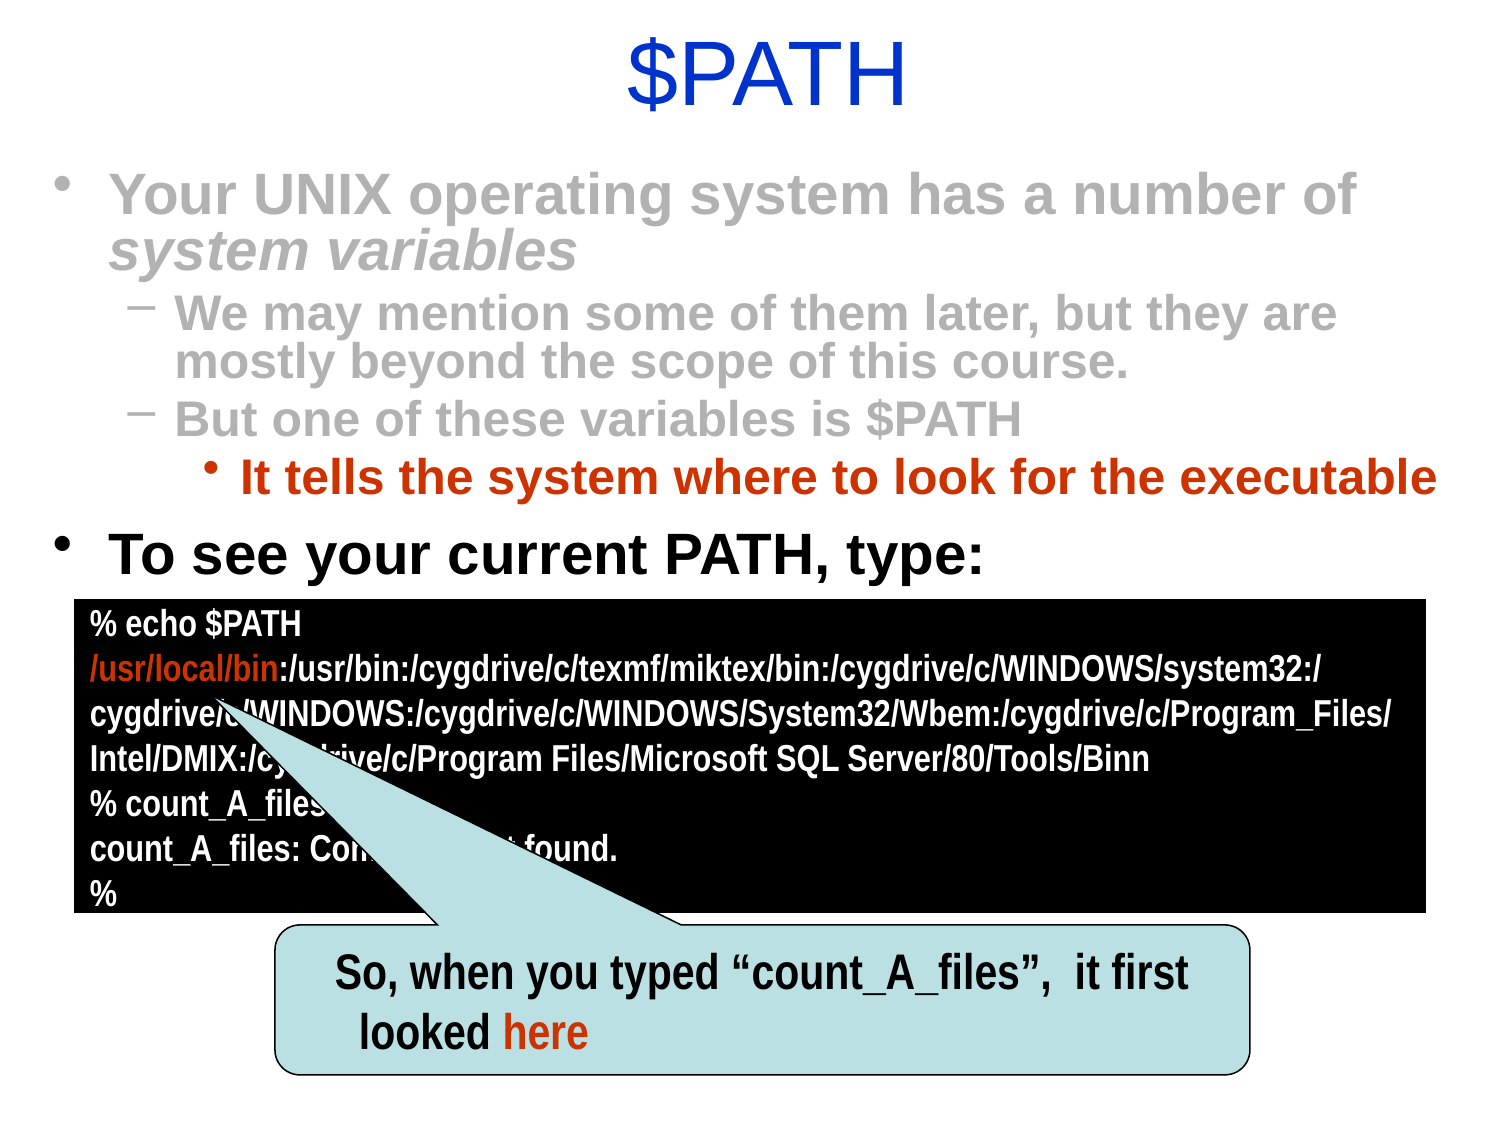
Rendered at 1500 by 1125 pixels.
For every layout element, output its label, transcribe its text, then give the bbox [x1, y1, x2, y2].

text_box % echo $PATH /usr/local/bin:/usr/bin:/cygdrive/c/texmf/miktex/bin:/cygdrive/c/WINDOWS/system32:/cygdrive/c/WINDOWS:/cygdrive/c/WINDOWS/System32/Wbem:/cygdrive/c/Program_Files/Intel/DMIX:/cygdrive/c/Program Files/Microsoft SQL Server/80/Tools/Binn % count_A_files count_A_files: Command not found. % [74, 599, 1425, 913]
text_box So, when you typed “count_A_files”, it first looked here, then here, then here, then … [210, 695, 1250, 1075]
list Your UNIX operating system has a number of system variables We may mention some of them later, but they are mostly beyond the scope of this course. But one of these variables is $PATH It tells the system where to look for the executable To see your current PATH, type: You can also change or add to your path We’ll talk about how to do that next week… [37, 162, 1463, 1076]
title $PATH [137, 0, 1401, 138]
